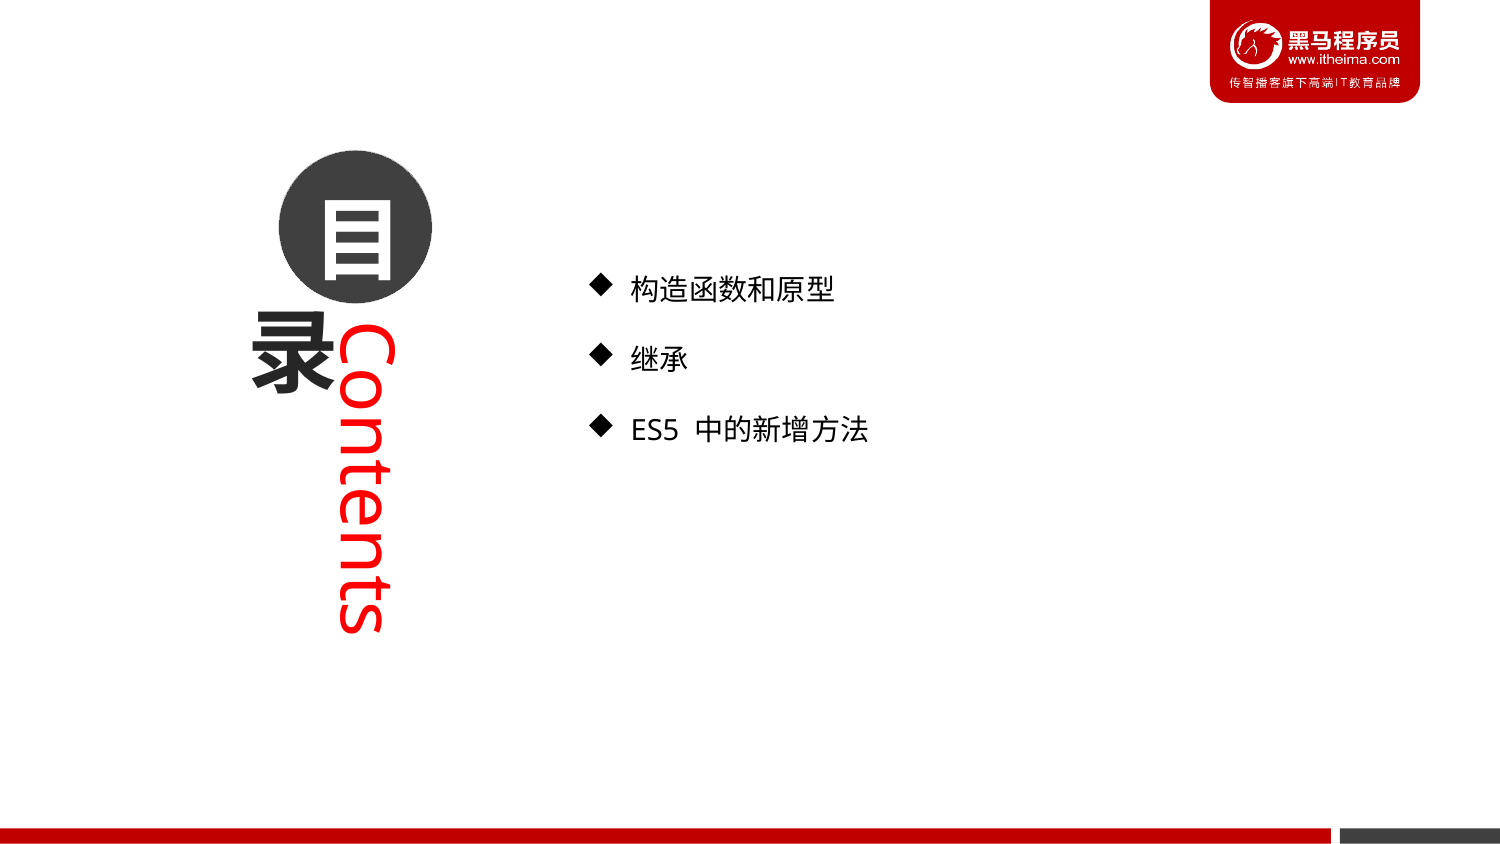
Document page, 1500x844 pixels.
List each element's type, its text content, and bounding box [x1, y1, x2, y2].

list 构造函数和原型 继承 ES5 中的新增方法 [571, 228, 1391, 529]
picture [1211, 11, 1419, 97]
